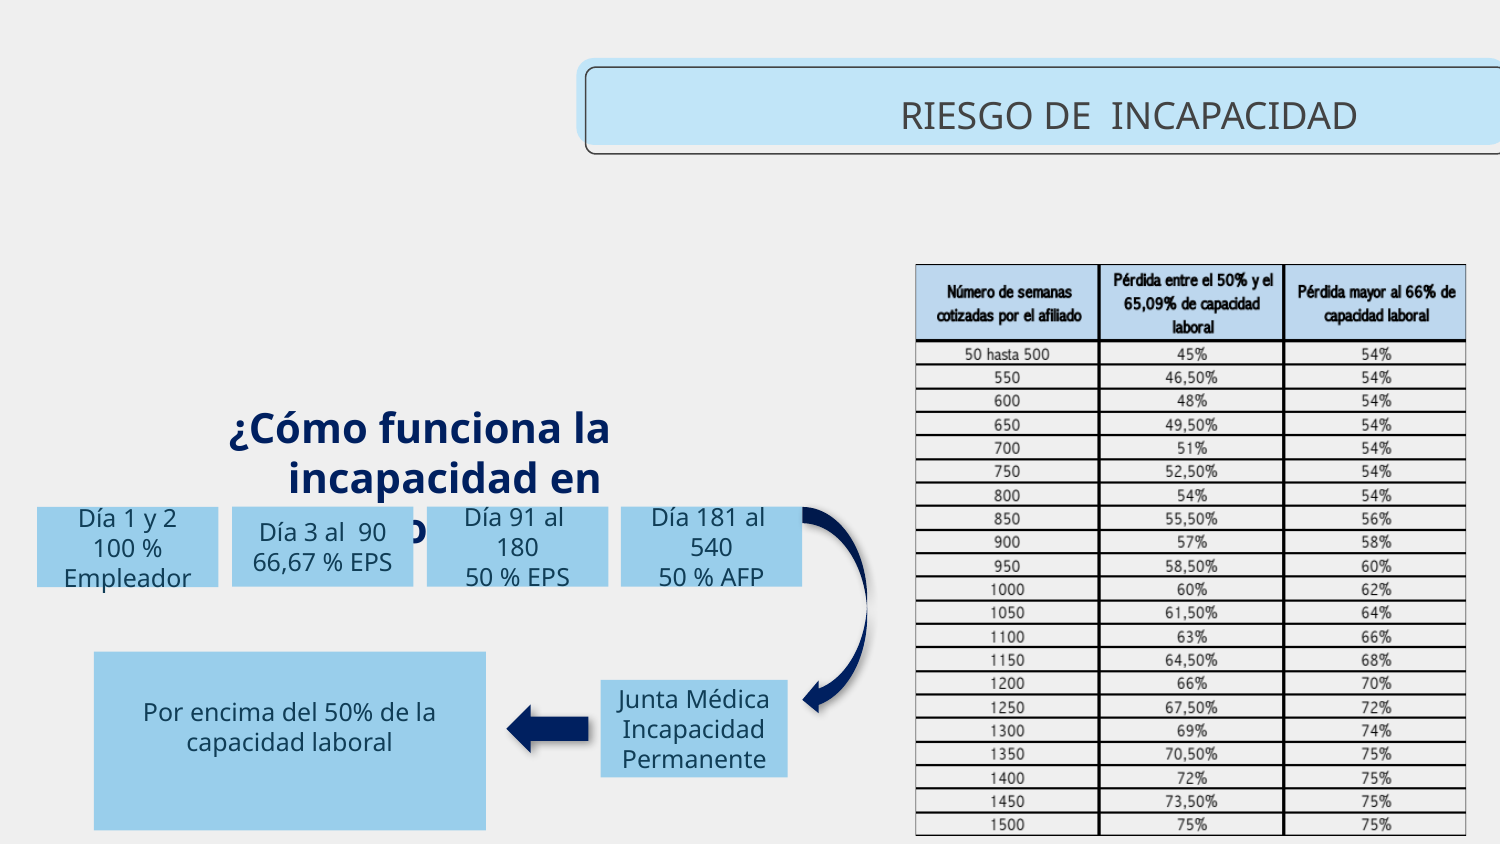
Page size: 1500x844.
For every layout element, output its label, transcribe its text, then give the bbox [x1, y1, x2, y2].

subtitle ¿Cómo funciona la incapacidad en Colombia? [118, 336, 709, 459]
title RIESGO DE INCAPACIDAD [849, 75, 1374, 154]
picture [915, 263, 1467, 836]
text_box Por encima del 50% de la capacidad laboral [92, 650, 488, 832]
text_box Día 3 al 90 66,67 % EPS [230, 504, 415, 589]
text_box Día 91 al 180 50 % EPS [425, 504, 610, 589]
text_box Día 181 al 540 50 % AFP [619, 504, 804, 589]
text_box Día 1 y 2 100 % Empleador [35, 505, 220, 589]
text_box Junta Médica Incapacidad Permanente [599, 678, 790, 779]
text_box [504, 702, 591, 756]
text_box [800, 504, 870, 715]
